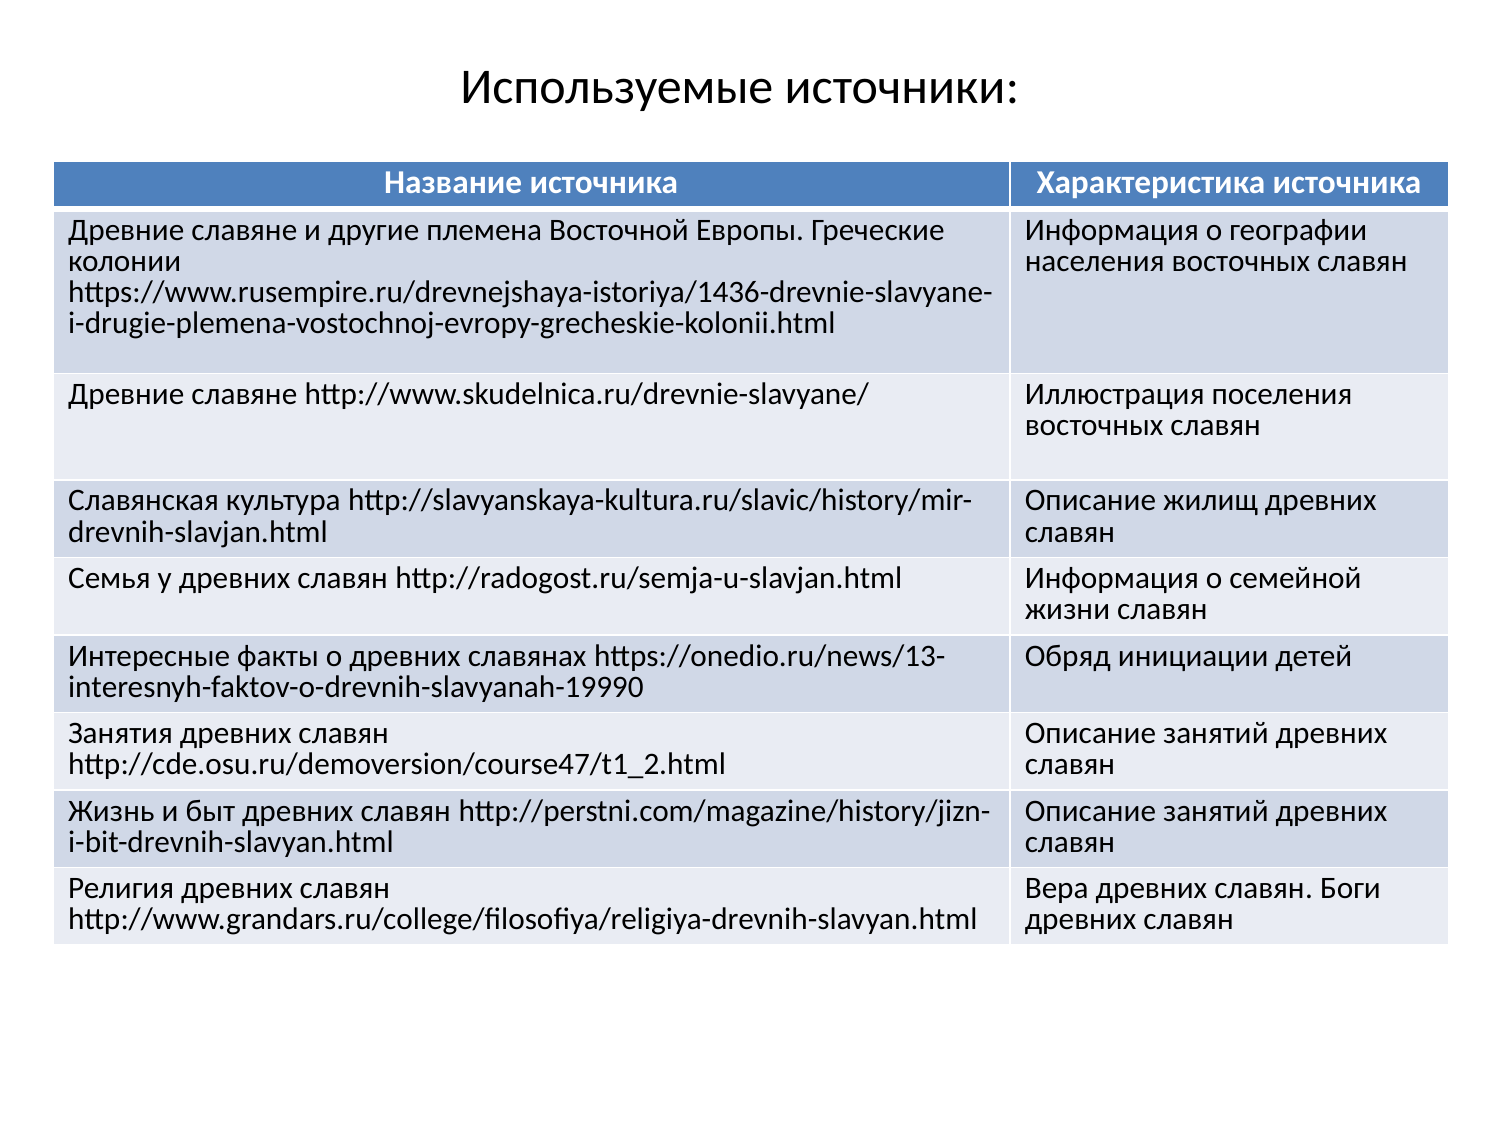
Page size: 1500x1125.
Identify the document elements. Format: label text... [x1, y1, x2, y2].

table_header Название источника [54, 162, 1009, 206]
title Используемые источники: [64, 54, 1415, 113]
table_cell Описание занятий древних славян [1011, 713, 1448, 789]
table_cell Описание занятий древних славян [1011, 791, 1448, 867]
table_header Характеристика источника [1011, 162, 1448, 206]
table_cell Иллюстрация поселения восточных славян [1011, 374, 1448, 479]
table_cell Вера древних славян. Боги древних славян [1011, 868, 1448, 944]
table_cell Жизнь и быт древних славян http://perstni.com/magazine/history/jizn-i-bit-drevnih-slavyan.html [54, 791, 1009, 867]
table_cell Религия древних славян http://www.grandars.ru/college/filosofiya/religiya-drevnih-slavyan.html [54, 868, 1009, 944]
table_cell Славянская культура http://slavyanskaya-kultura.ru/slavic/history/mir-drevnih-slavjan.html [54, 481, 1009, 557]
table_cell Описание жилищ древних славян [1011, 481, 1448, 557]
table_cell Интересные факты о древних славянах https://onedio.ru/news/13-interesnyh-faktov-o-drevnih-slavyanah-19990 [54, 636, 1009, 712]
table_cell Обряд инициации детей [1011, 636, 1448, 712]
table_cell Информация о семейной жизни славян [1011, 558, 1448, 634]
table_cell Занятия древних славян http://cde.osu.ru/demoversion/course47/t1_2.html [54, 713, 1009, 789]
table_cell Древние славяне http://www.skudelnica.ru/drevnie-slavyane/ [54, 374, 1009, 479]
table_cell Информация о географии населения восточных славян [1011, 212, 1448, 373]
table_cell Древние славяне и другие племена Восточной Европы. Греческие колонии https://www.rusempire.ru/drevnejshaya-istoriya/1436-drevnie-slavyane-i-drugie-plemena-vostochnoj-evropy-grecheskie-kolonii.html [54, 212, 1009, 373]
table_cell Семья у древних славян http://radogost.ru/semja-u-slavjan.html [54, 558, 1009, 634]
